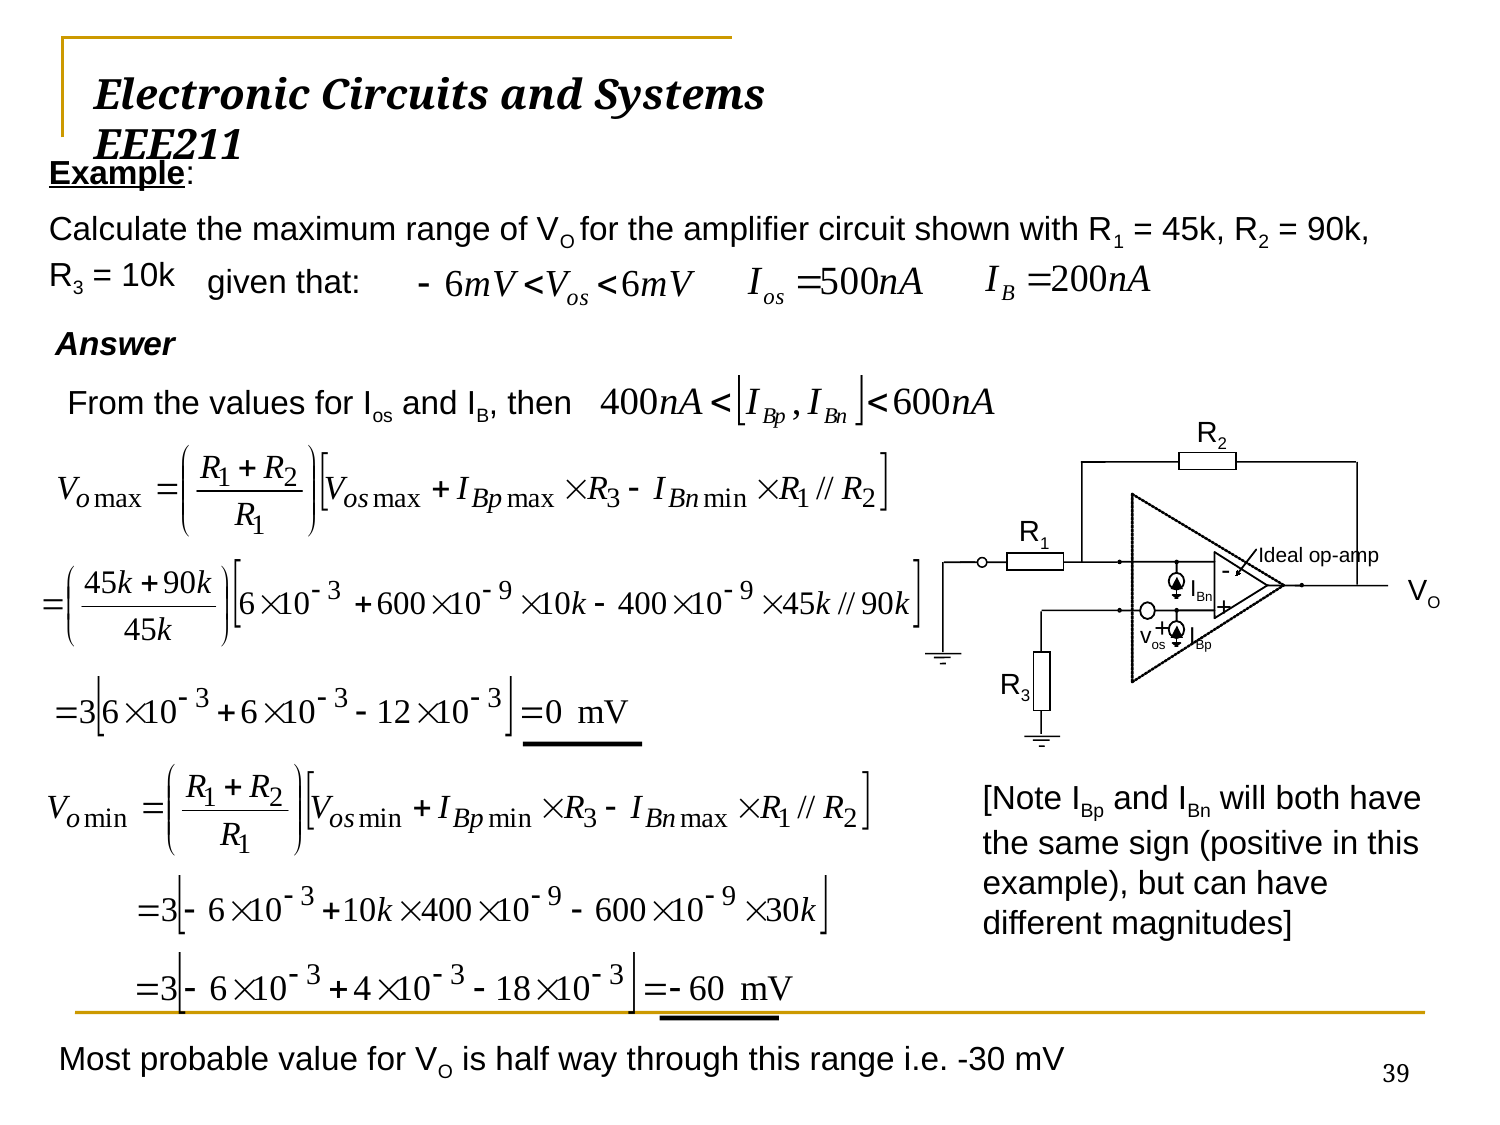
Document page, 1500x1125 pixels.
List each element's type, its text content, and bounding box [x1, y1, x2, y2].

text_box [44, 756, 874, 865]
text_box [127, 952, 802, 1016]
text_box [733, 254, 930, 315]
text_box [34, 559, 919, 654]
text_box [924, 405, 1469, 747]
title Electronic Circuits and Systems EEE211 [78, 60, 1418, 152]
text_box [586, 375, 1003, 437]
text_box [129, 874, 832, 936]
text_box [54, 437, 892, 545]
text_box Answer [40, 315, 191, 370]
text_box Most probable value for VO is half way through this range i.e. -30 mV [43, 1029, 1320, 1090]
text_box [190, 252, 705, 314]
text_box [971, 252, 1155, 308]
text_box [Note IBp and IBn will both have the same sign (positive in this example), but can have different magnitudes] [967, 768, 1462, 949]
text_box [47, 676, 636, 738]
text_box Example: Calculate the maximum range of VO for the amplifier circuit shown with R1 = 45k, R2 = 90k, R3 = 10k [34, 143, 1407, 306]
text_box From the values for Ios and IB, then [52, 373, 588, 434]
slide_number 39 [1074, 1023, 1426, 1100]
